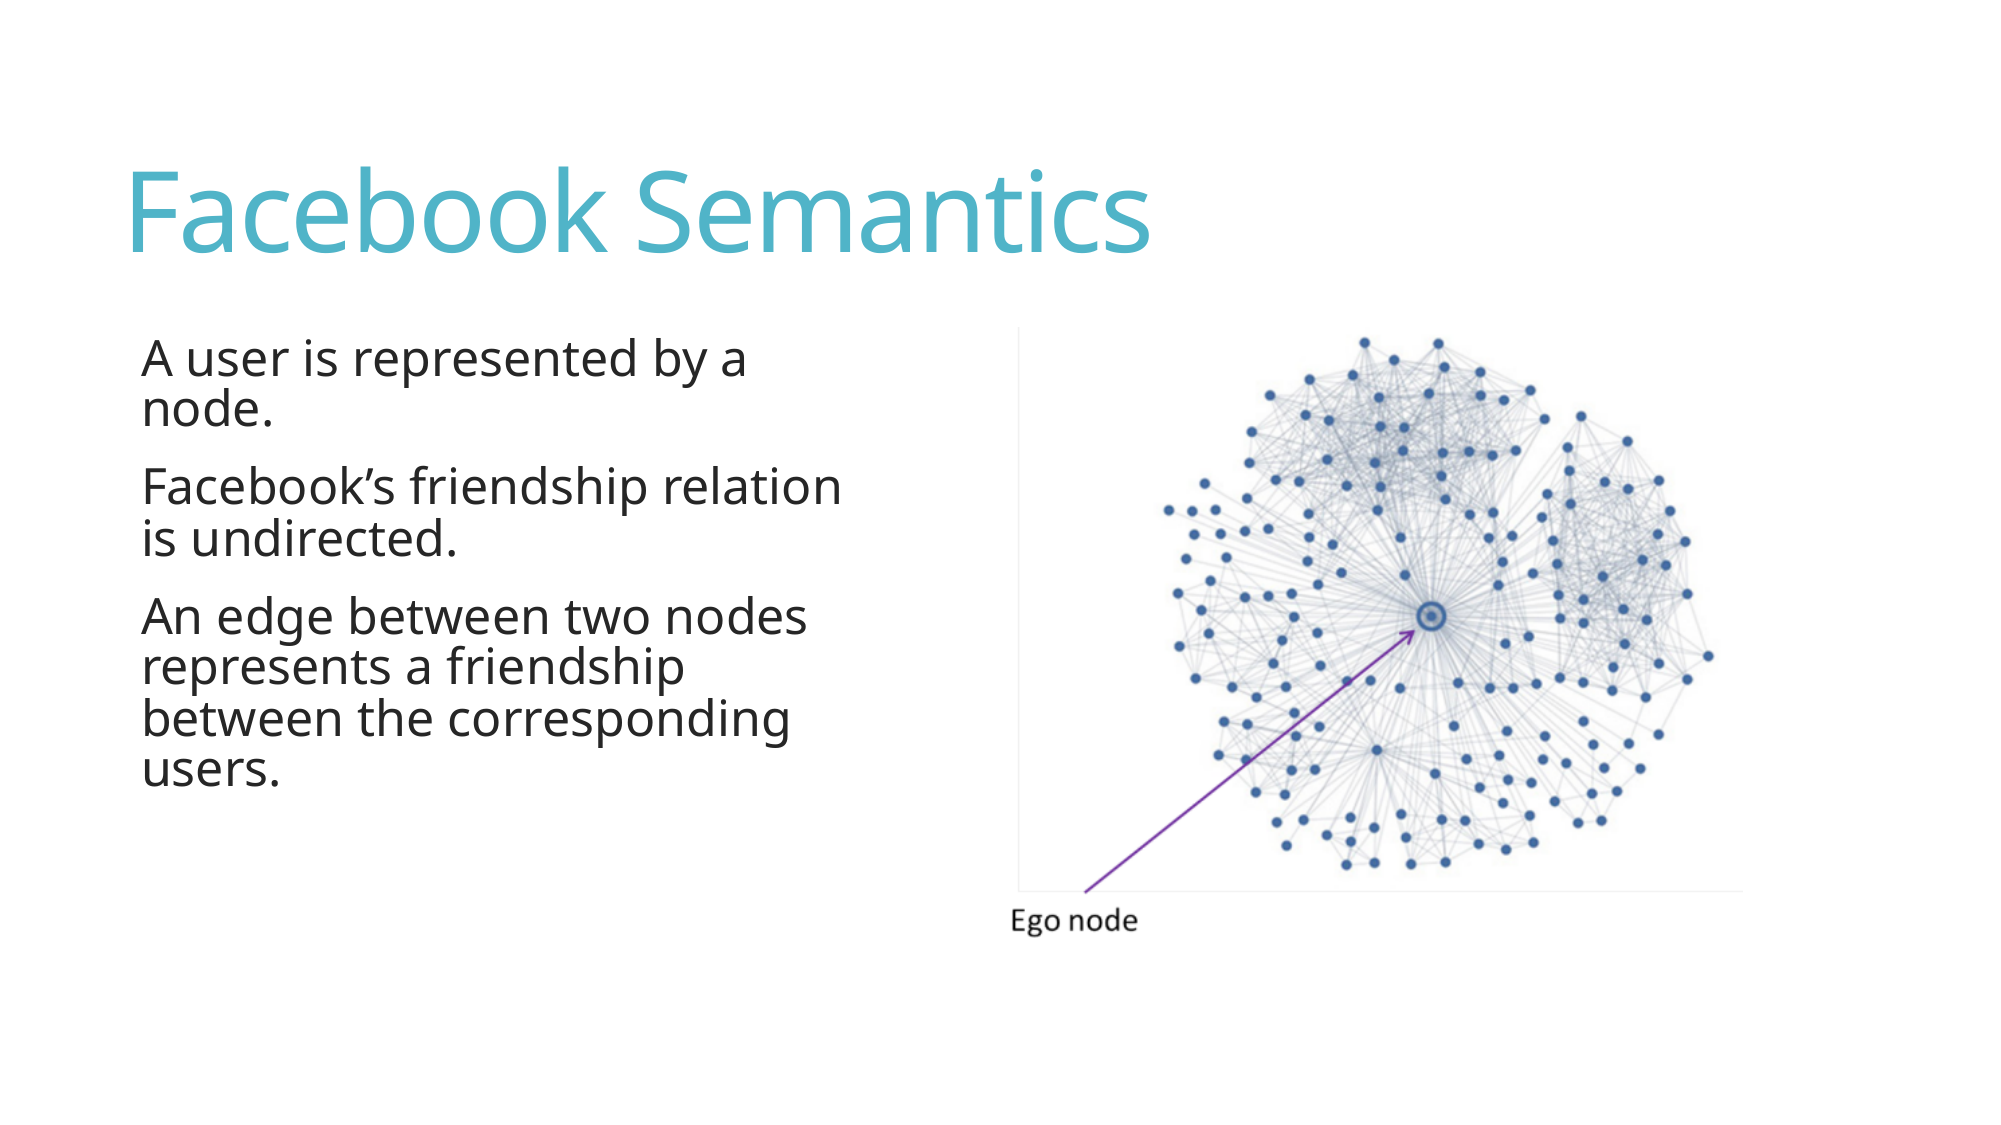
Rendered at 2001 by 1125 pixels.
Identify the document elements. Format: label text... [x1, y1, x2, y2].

list A user is represented by a node. Facebook’s friendship relation is undirected. An edge between two nodes represents a friendship between the corresponding users. [111, 327, 876, 946]
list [994, 327, 1743, 946]
title Facebook Semantics [107, 81, 1875, 354]
